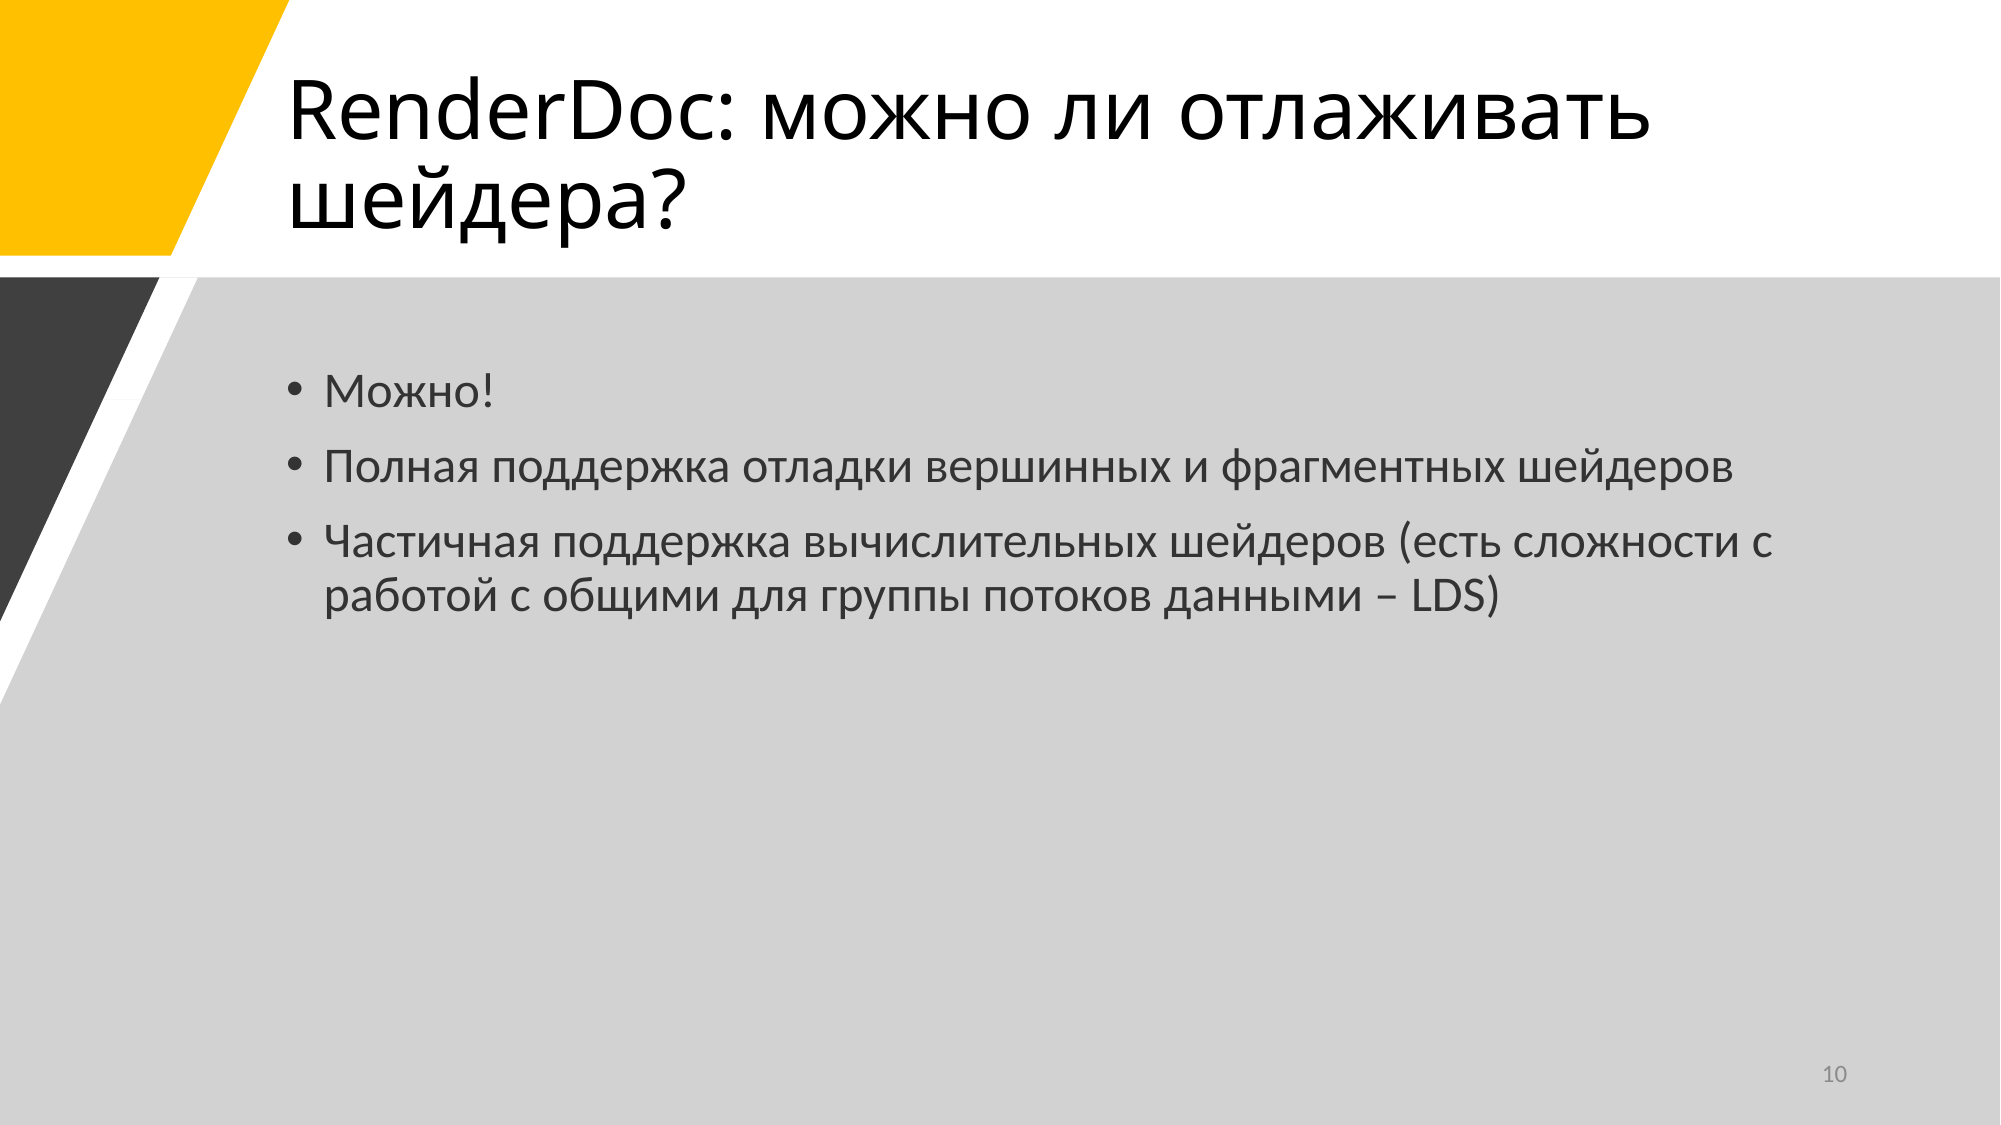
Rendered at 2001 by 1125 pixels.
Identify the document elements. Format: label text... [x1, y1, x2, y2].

text_box [0, 276, 162, 622]
slide_number 10 [1412, 1042, 1863, 1103]
title RenderDoc: можно ли отлаживать шейдера? [271, 60, 1808, 255]
list Можно! Полная поддержка отладки вершинных и фрагментных шейдеров Частичная поддержка вычислительных шейдеров (есть сложности с работой с общими для группы потоков данными – LDS) [271, 356, 1808, 1020]
text_box [0, 276, 2000, 1125]
text_box [0, 0, 291, 257]
